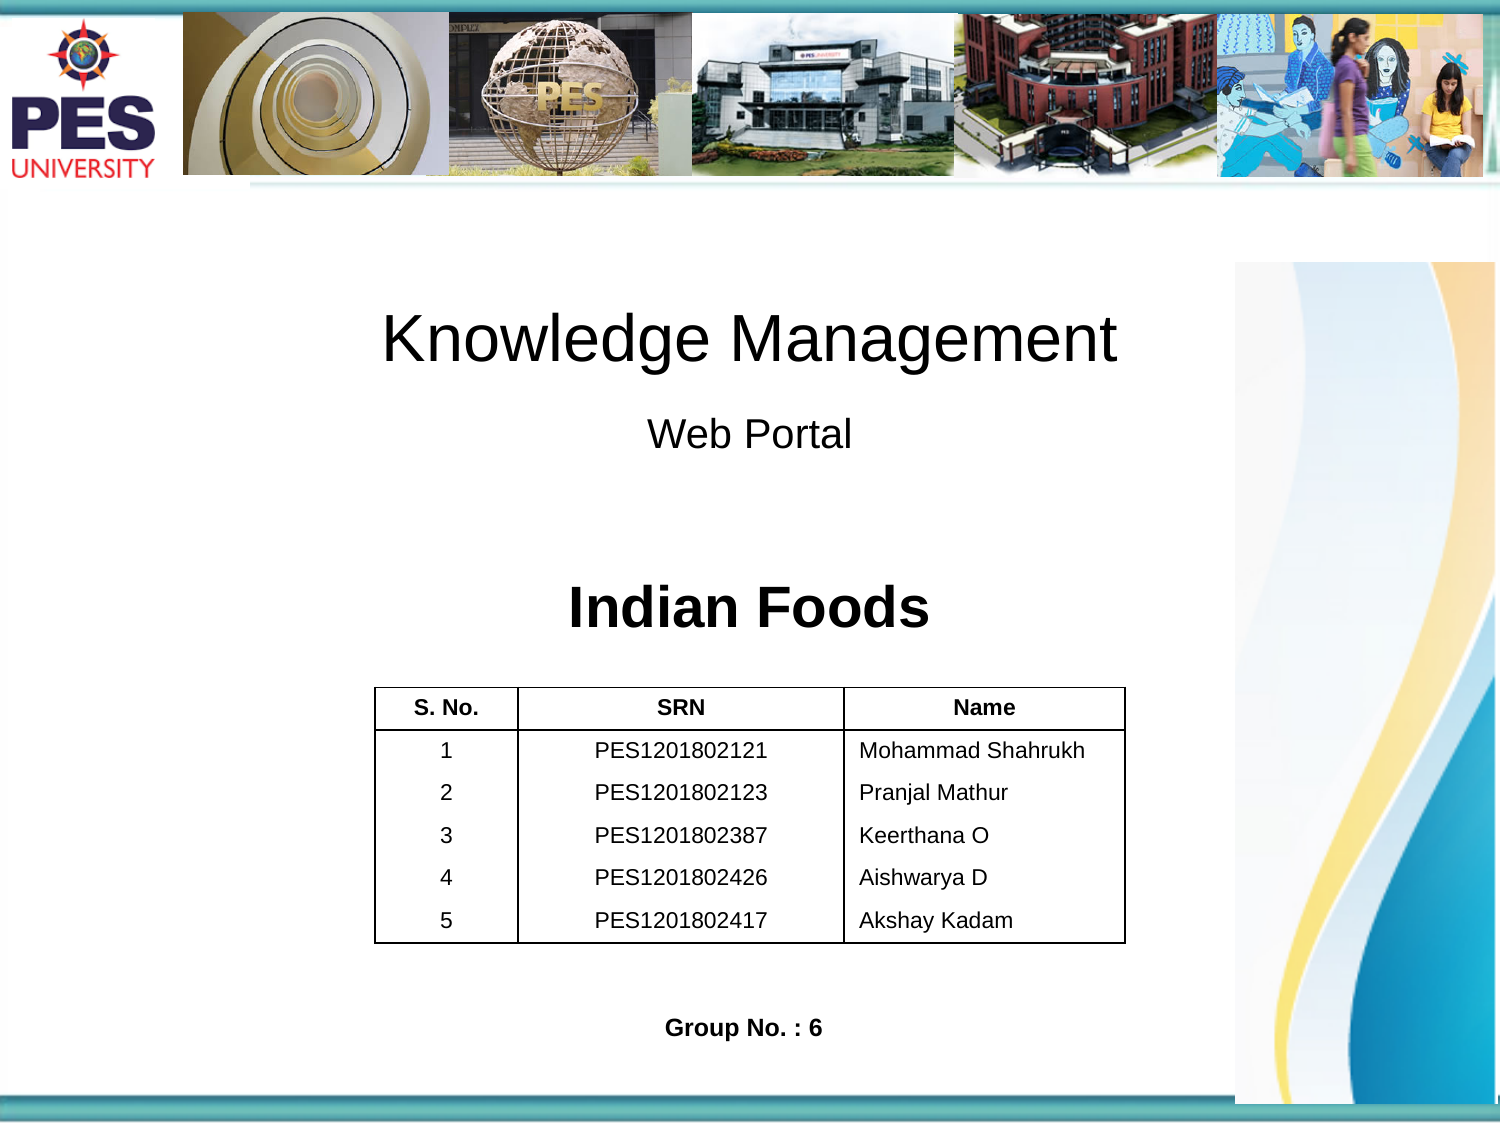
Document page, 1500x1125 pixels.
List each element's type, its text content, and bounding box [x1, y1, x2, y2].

table_header S. No. [376, 688, 517, 729]
table_header SRN [519, 688, 843, 729]
table_cell Pranjal Mathur [845, 773, 1124, 815]
table_header Name [845, 688, 1124, 729]
text_box Web Portal [579, 399, 921, 465]
table_cell 5 [376, 900, 517, 942]
table_cell PES1201802123 [519, 773, 843, 815]
text_box Group No. : 6 [650, 1003, 850, 1049]
table_cell 3 [376, 815, 517, 858]
table_cell 1 [376, 731, 517, 773]
table_cell Aishwarya D [845, 858, 1124, 900]
picture [0, 0, 1500, 1125]
table_cell PES1201802387 [519, 815, 843, 858]
table_cell Keerthana O [845, 815, 1124, 858]
table_cell 4 [376, 858, 517, 900]
table_cell 2 [376, 773, 517, 815]
table_cell PES1201802121 [519, 731, 843, 773]
table_cell Akshay Kadam [845, 900, 1124, 942]
text_box Indian Foods [541, 561, 959, 647]
table_cell PES1201802417 [519, 900, 843, 942]
table_cell Mohammad Shahrukh [845, 731, 1124, 773]
text_box Knowledge Management [366, 287, 1134, 383]
table_cell PES1201802426 [519, 858, 843, 900]
